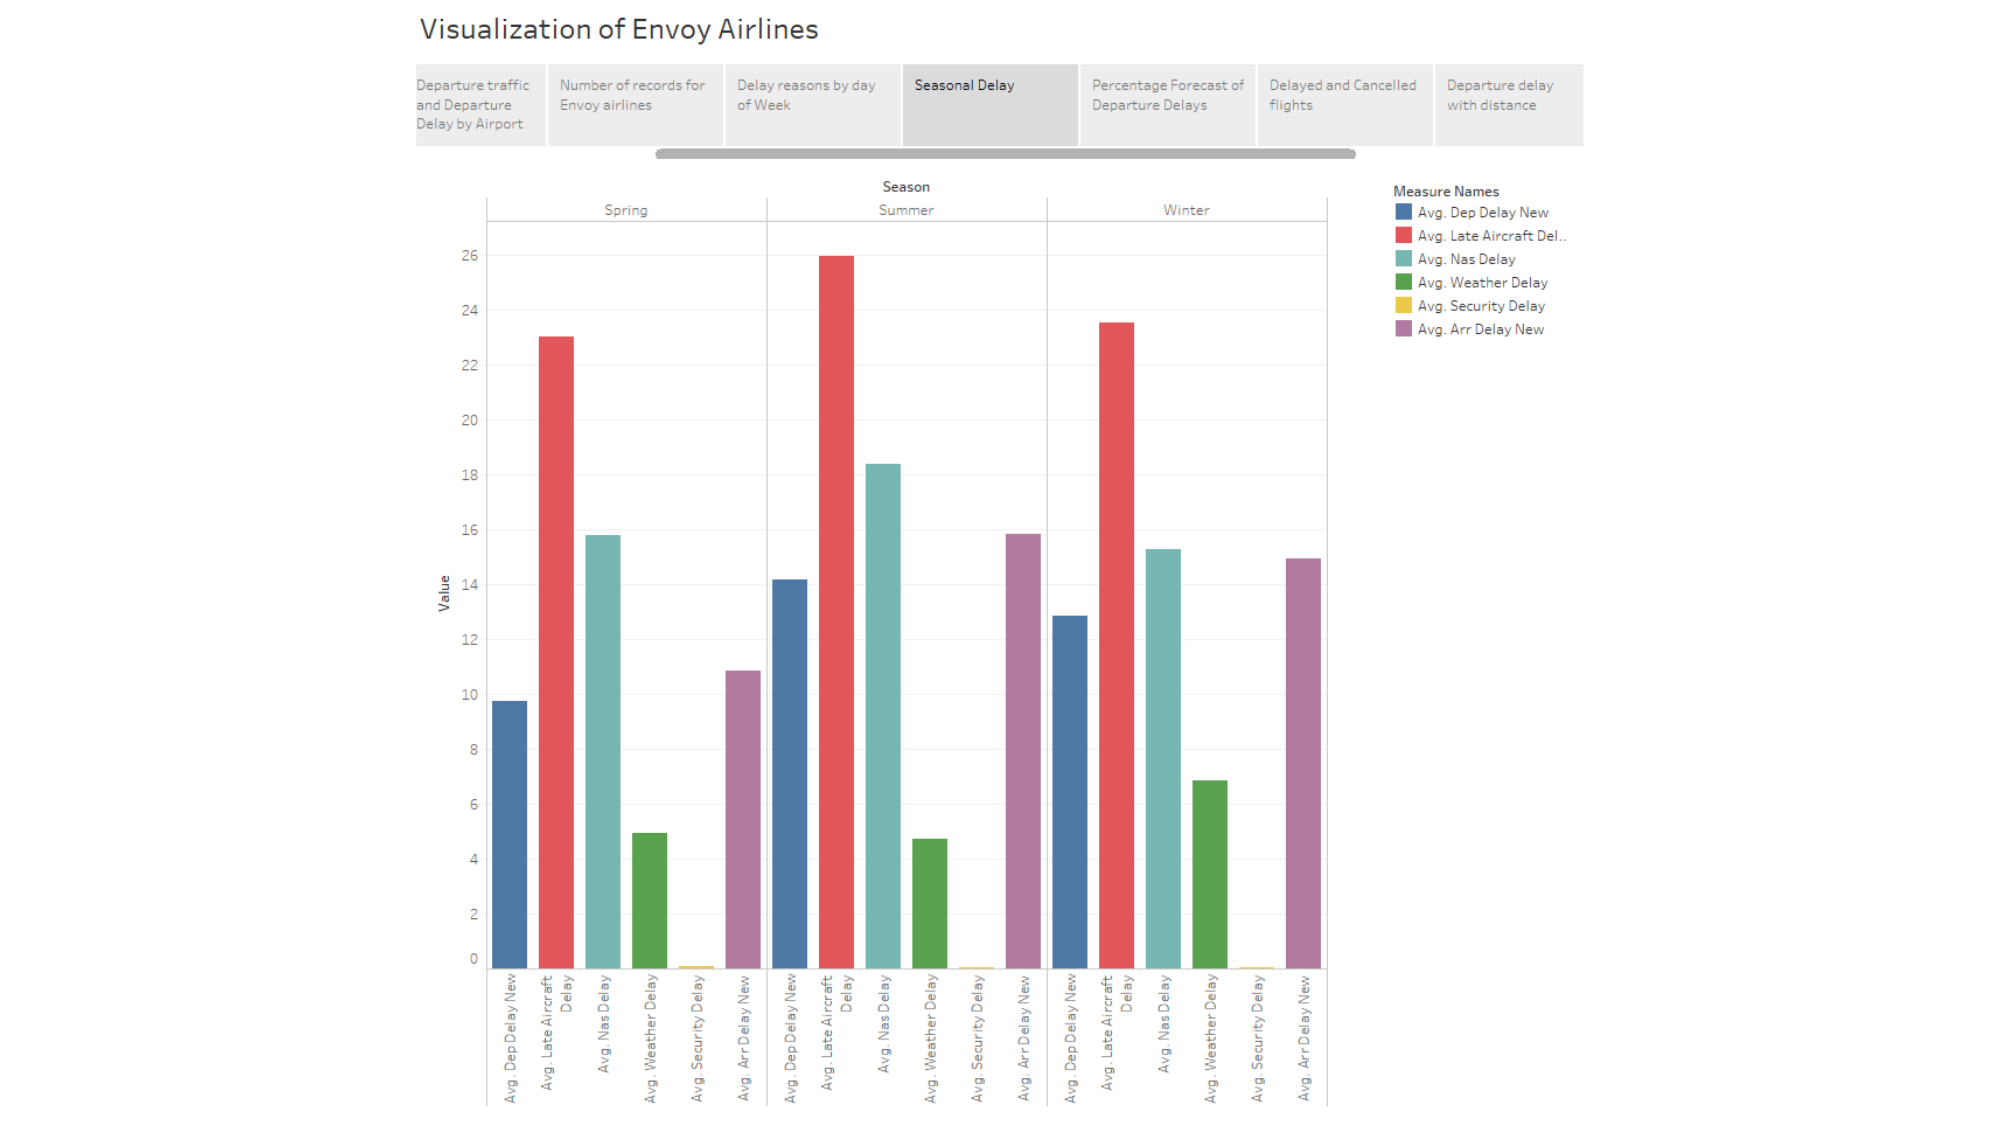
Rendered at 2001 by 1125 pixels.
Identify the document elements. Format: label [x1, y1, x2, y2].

picture [407, 0, 1593, 1125]
